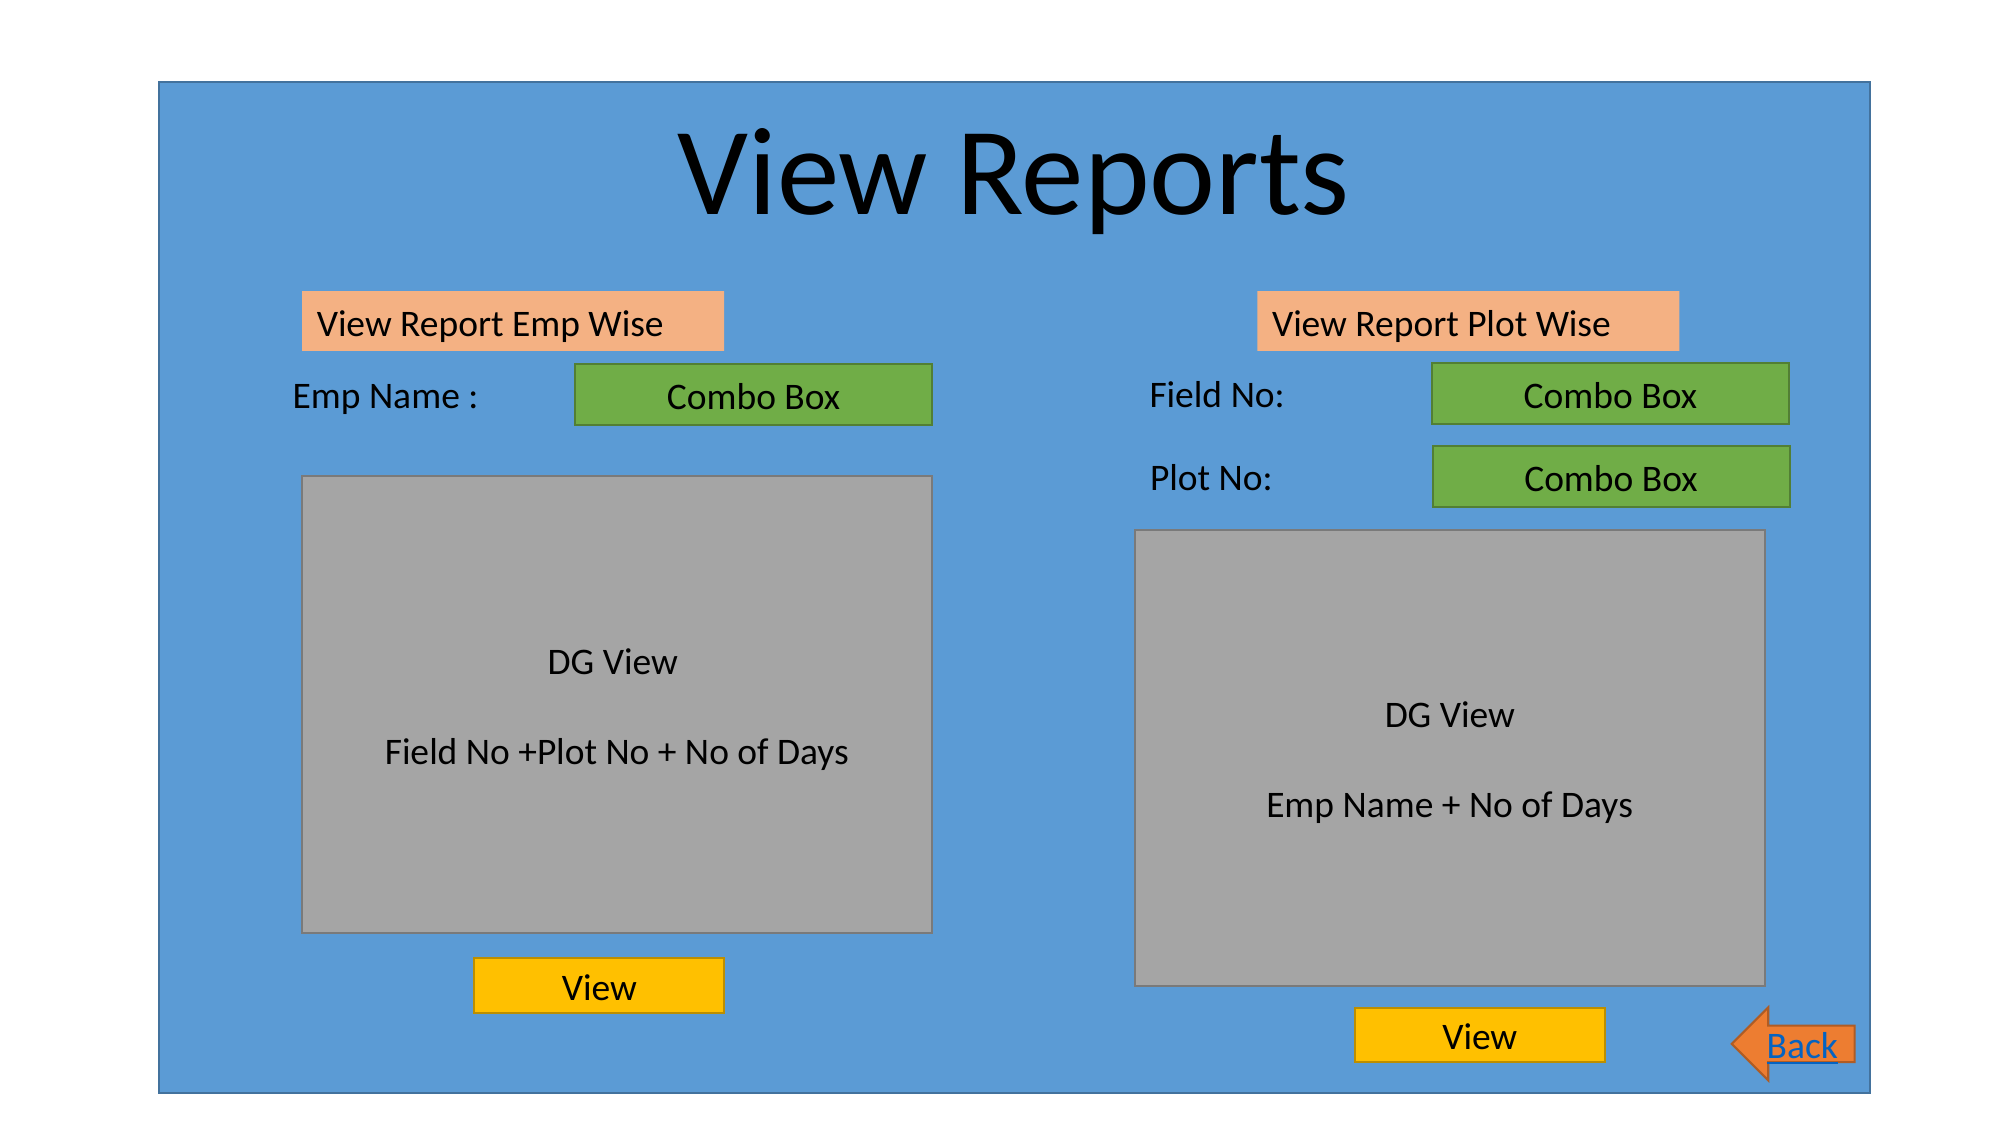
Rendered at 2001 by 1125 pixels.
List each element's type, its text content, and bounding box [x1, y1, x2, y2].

text_box Emp Name : [277, 363, 547, 424]
text_box Combo Box [1432, 445, 1791, 508]
text_box Back [1730, 1004, 1856, 1083]
text_box View Report Plot Wise [1257, 291, 1680, 351]
text_box View [1354, 1007, 1606, 1063]
text_box [158, 81, 1871, 1094]
text_box Plot No: [1135, 445, 1404, 506]
text_box Combo Box [574, 363, 933, 426]
text_box View Report Emp Wise [302, 291, 725, 351]
text_box Combo Box [1431, 362, 1790, 425]
text_box View Reports [559, 81, 1469, 247]
text_box DG View Field No +Plot No + No of Days [301, 475, 933, 934]
text_box Field No: [1134, 363, 1404, 423]
text_box DG View Emp Name + No of Days [1134, 529, 1766, 987]
text_box View [473, 957, 725, 1014]
